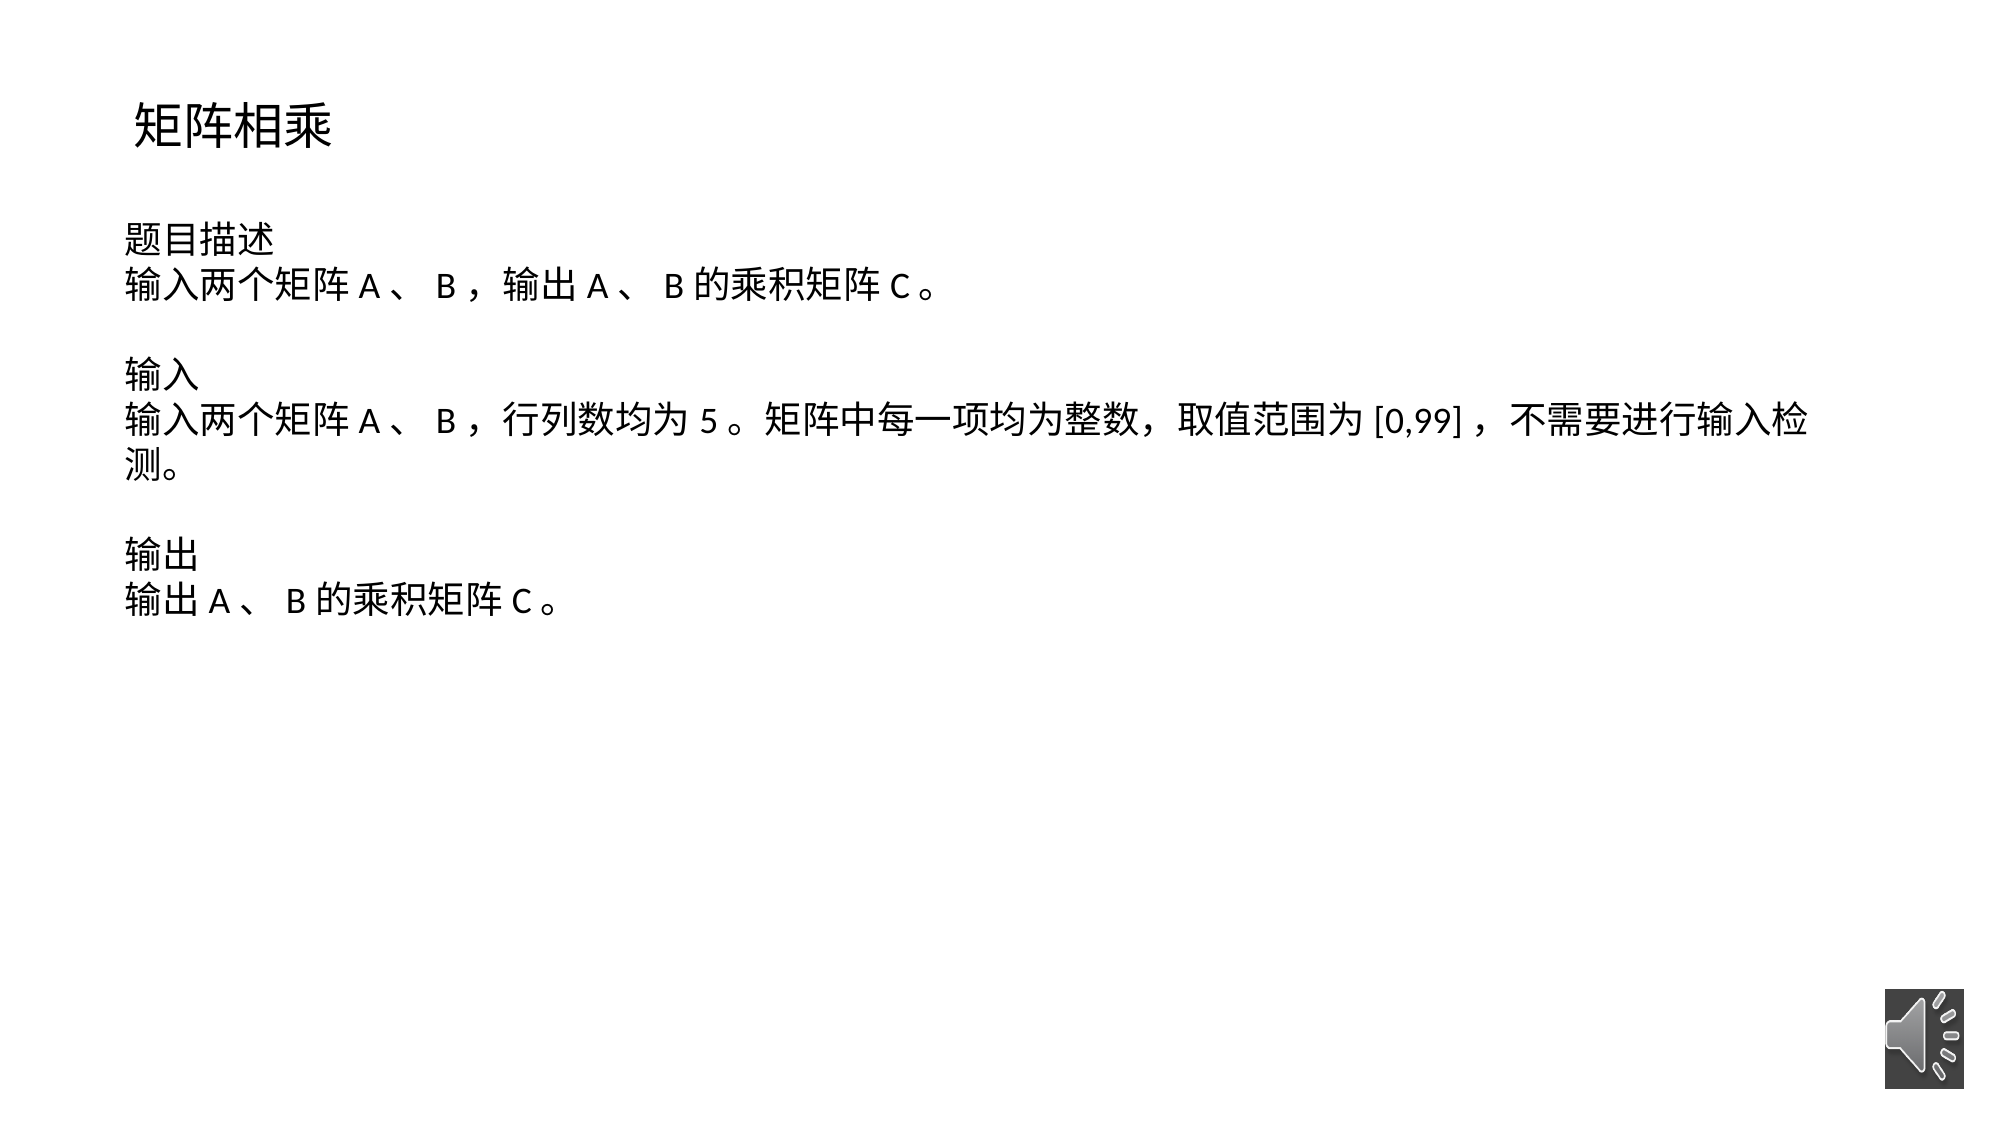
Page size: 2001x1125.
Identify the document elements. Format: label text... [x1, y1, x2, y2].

picture [1884, 988, 1965, 1090]
text_box 题目描述 输入两个矩阵A、B，输出A、B的乘积矩阵C。 输入 输入两个矩阵A、B，行列数均为5。矩阵中每一项均为整数，取值范围为[0,99]，不需要进行输入检测。 输出 输出A、B的乘积矩阵C。 [109, 208, 1846, 629]
text_box 矩阵相乘 [119, 86, 1862, 162]
